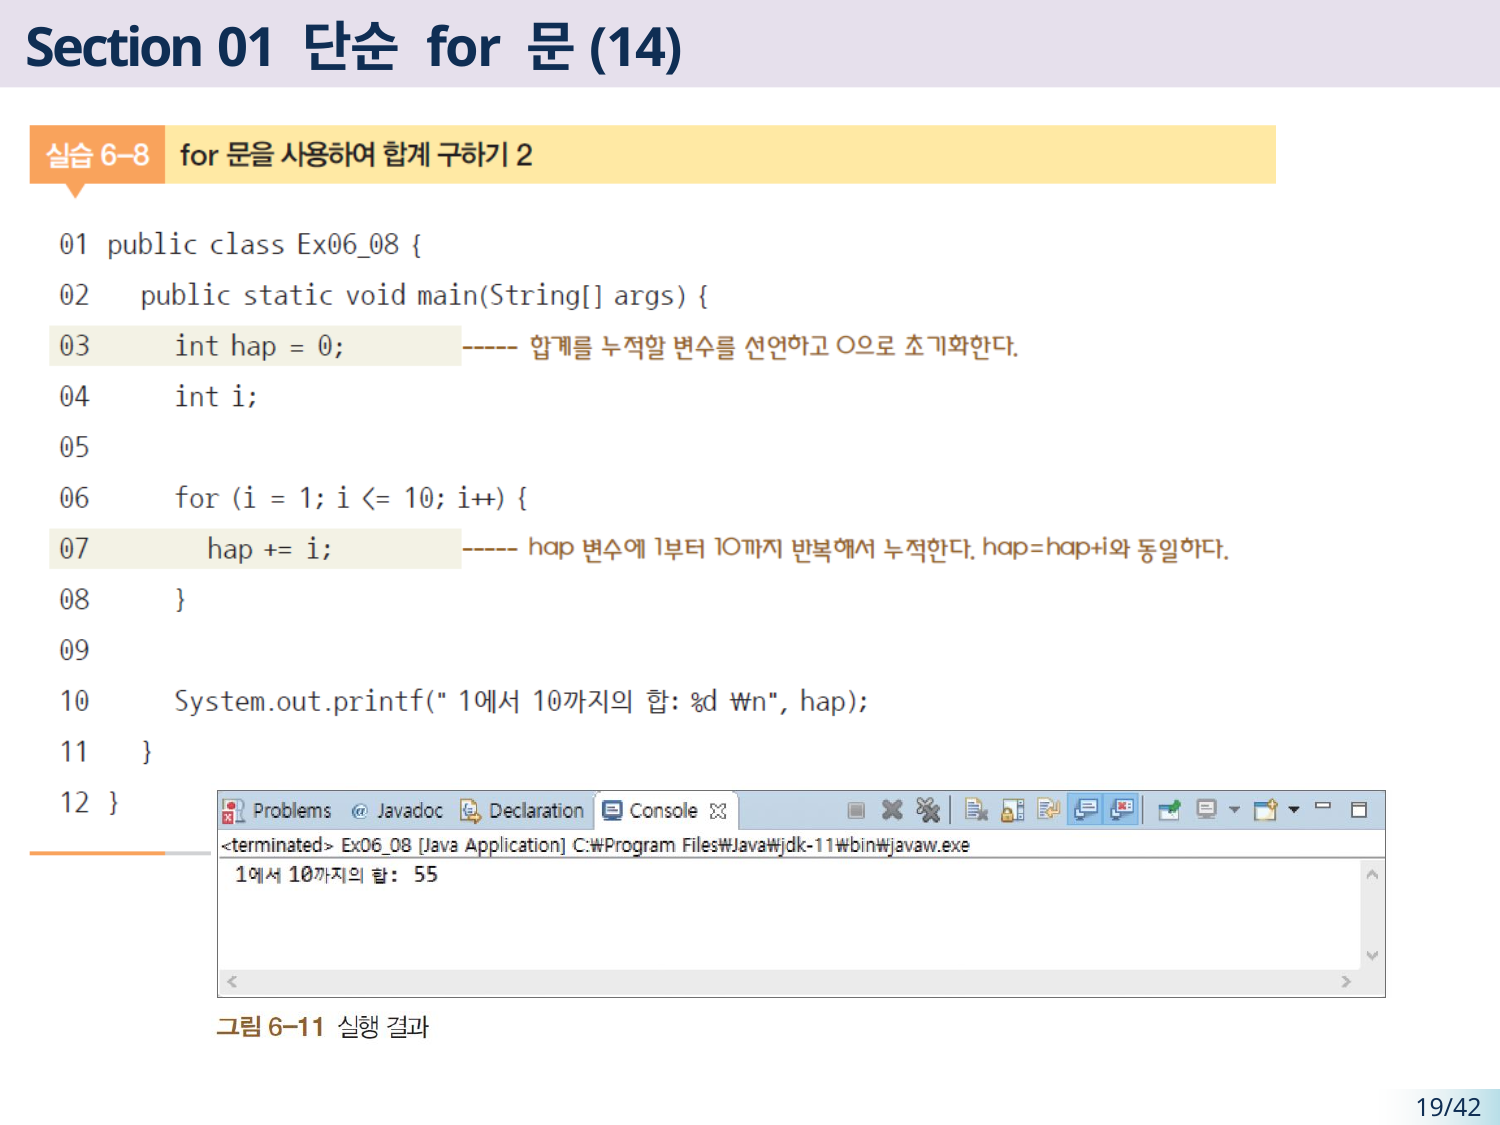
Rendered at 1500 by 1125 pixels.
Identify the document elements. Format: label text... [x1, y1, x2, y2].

title Section 01 단순 for 문(14) [10, 5, 1288, 84]
picture [210, 783, 1394, 1050]
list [26, 124, 1276, 858]
